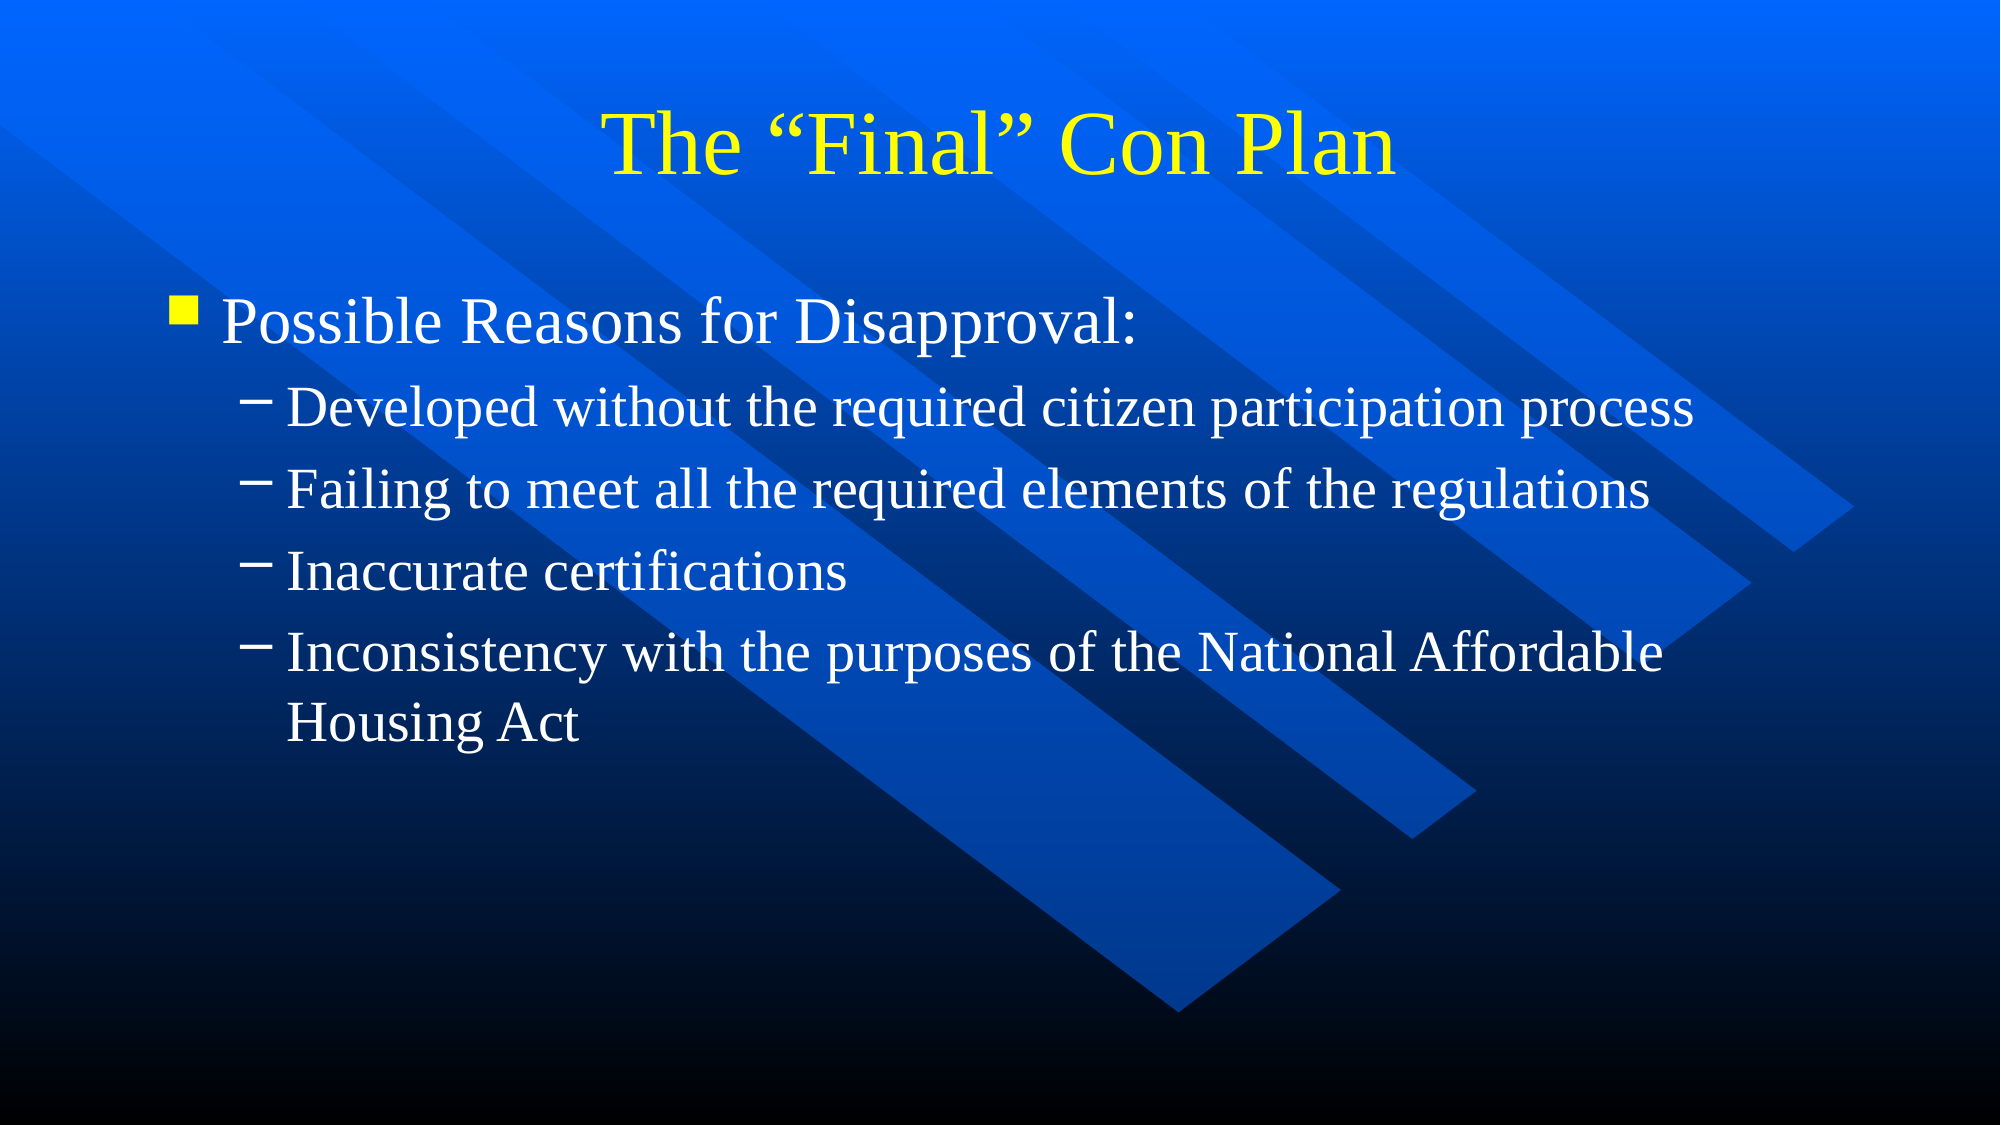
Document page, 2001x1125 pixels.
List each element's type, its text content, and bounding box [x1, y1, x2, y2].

title The “Final” Con Plan [150, 37, 1850, 238]
list Possible Reasons for Disapproval: Developed without the required citizen participation process Failing to meet all the required elements of the regulations Inaccurate certifications Inconsistency with the purposes of the National Affordable Housing Act [150, 269, 1850, 1000]
